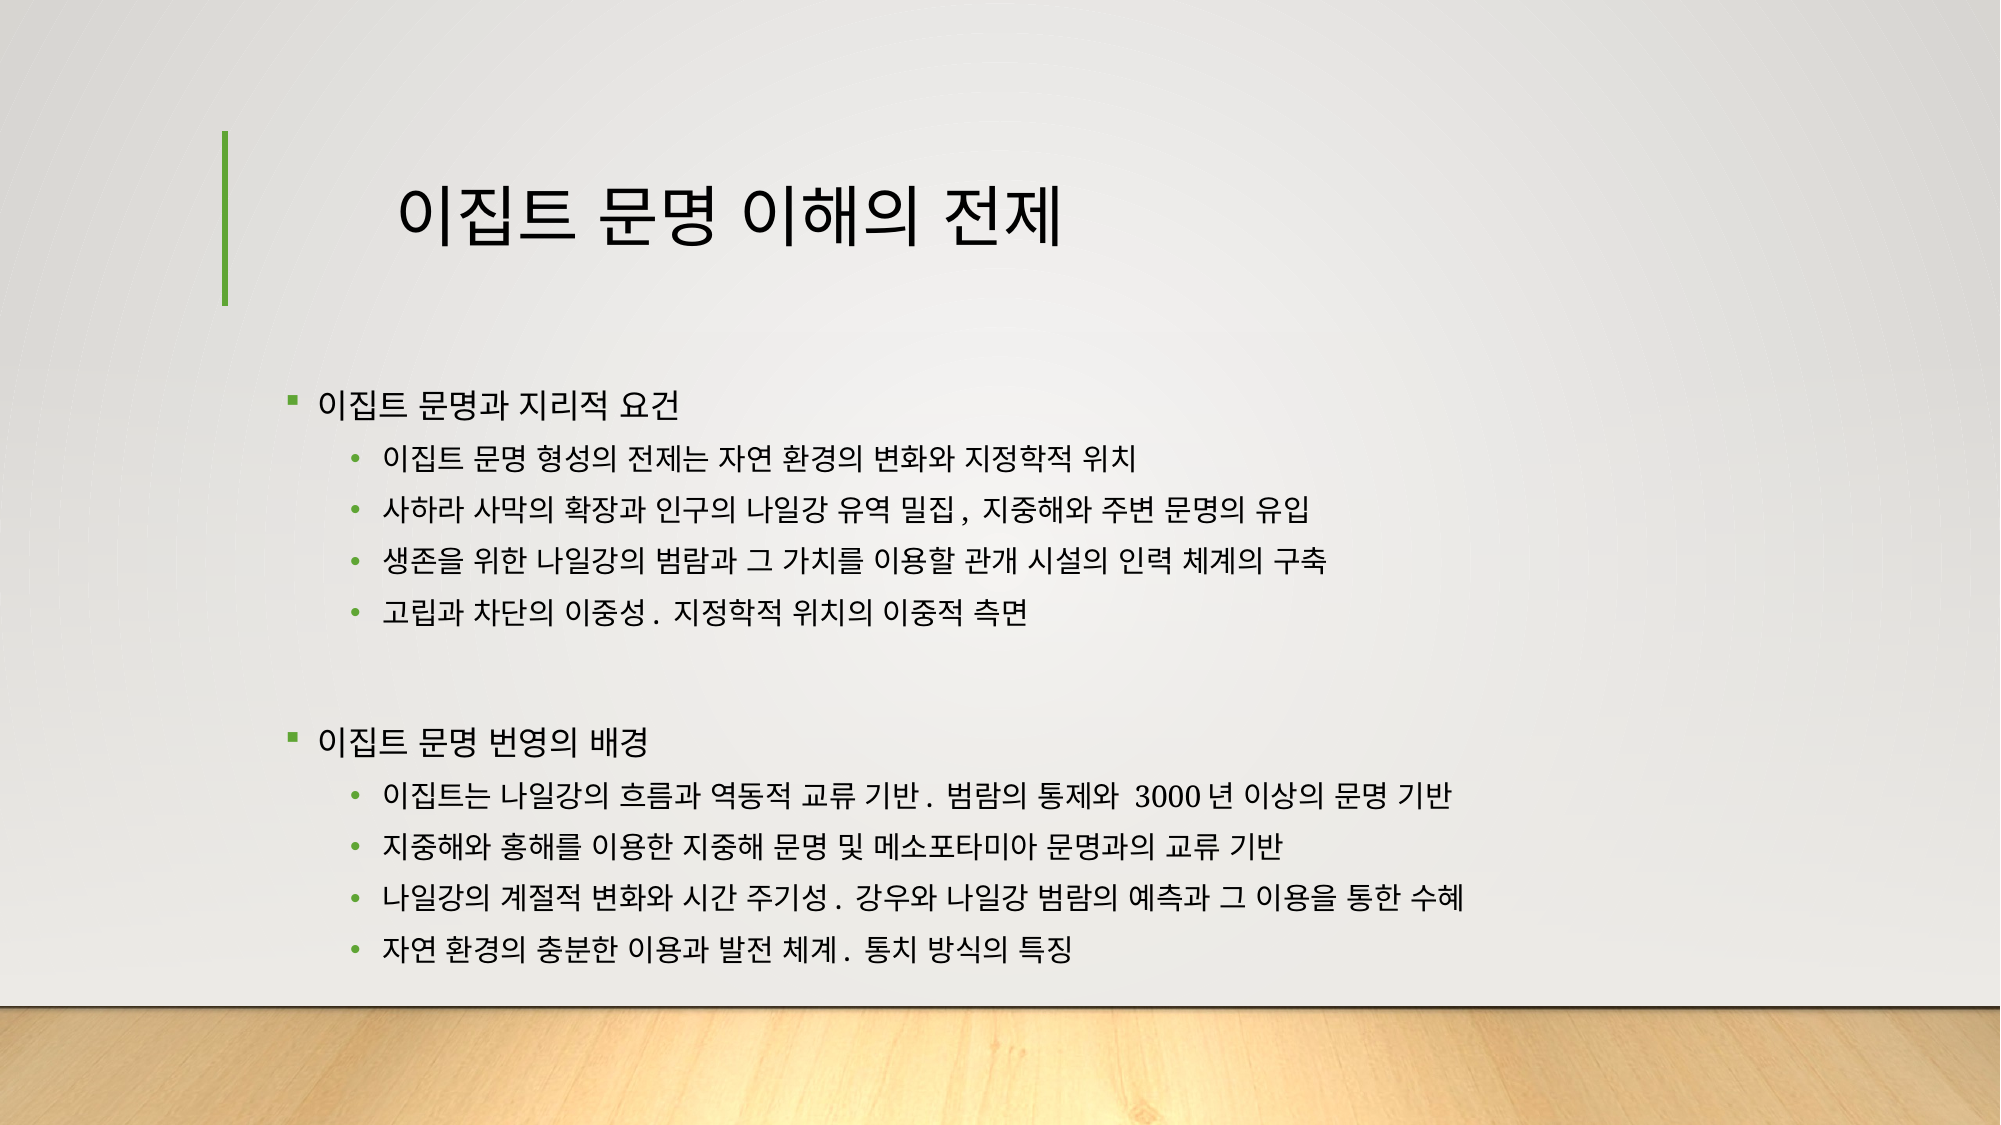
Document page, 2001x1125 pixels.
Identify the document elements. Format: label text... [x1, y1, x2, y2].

list 이집트 문명과 지리적 요건 이집트 문명 형성의 전제는 자연 환경의 변화와 지정학적 위치 사하라 사막의 확장과 인구의 나일강 유역 밀집, 지중해와 주변 문명의 유입 생존을 위한 나일강의 범람과 그 가치를 이용할 관개 시설의 인력 체계의 구축 고립과 차단의 이중성. 지정학적 위치의 이중적 측면 이집트 문명 번영의 배경 이집트는 나일강의 흐름과 역동적 교류 기반. 범람의 통제와 3000년 이상의 문명 기반 지중해와 홍해를 이용한 지중해 문명 및 메소포타미아 문명과의 교류 기반 나일강의 계절적 변화와 시간 주기성. 강우와 나일강 범람의 예측과 그 이용을 통한 수혜 자연 환경의 충분한 이용과 발전 체계. 통치 방식의 특징 [270, 369, 1832, 981]
title 이집트 문명 이해의 전제 [380, 149, 1276, 264]
picture [0, 1006, 2000, 1125]
